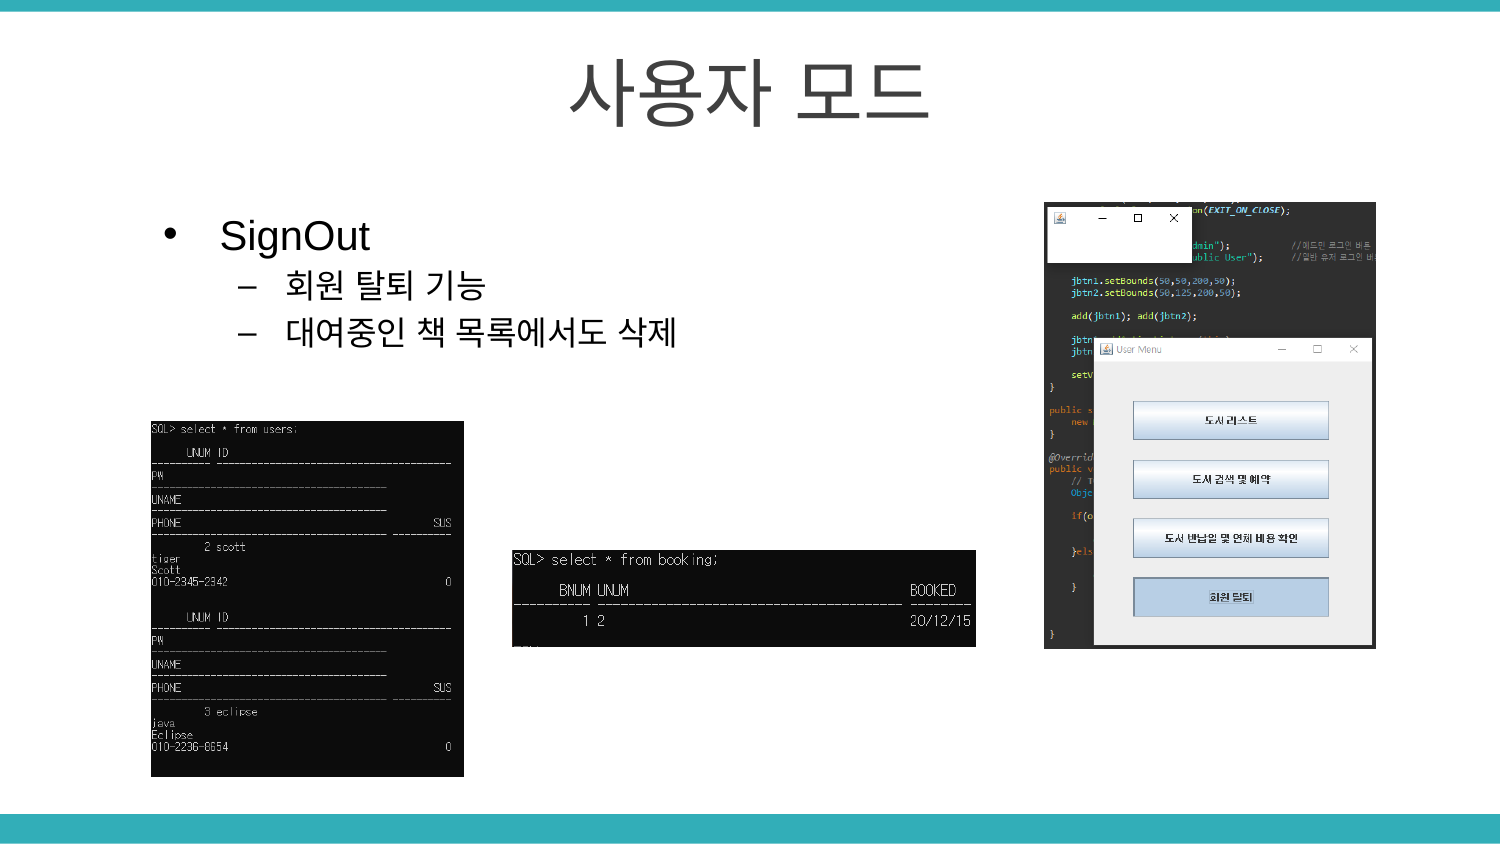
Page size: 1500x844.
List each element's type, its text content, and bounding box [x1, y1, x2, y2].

picture [511, 550, 976, 648]
text_box SignOut 회원 탈퇴 기능 대여중인 책 목록에서도 삭제 [148, 201, 1043, 643]
picture [1044, 202, 1376, 649]
picture [151, 421, 465, 777]
list 사용자 모드 [0, 43, 1500, 139]
